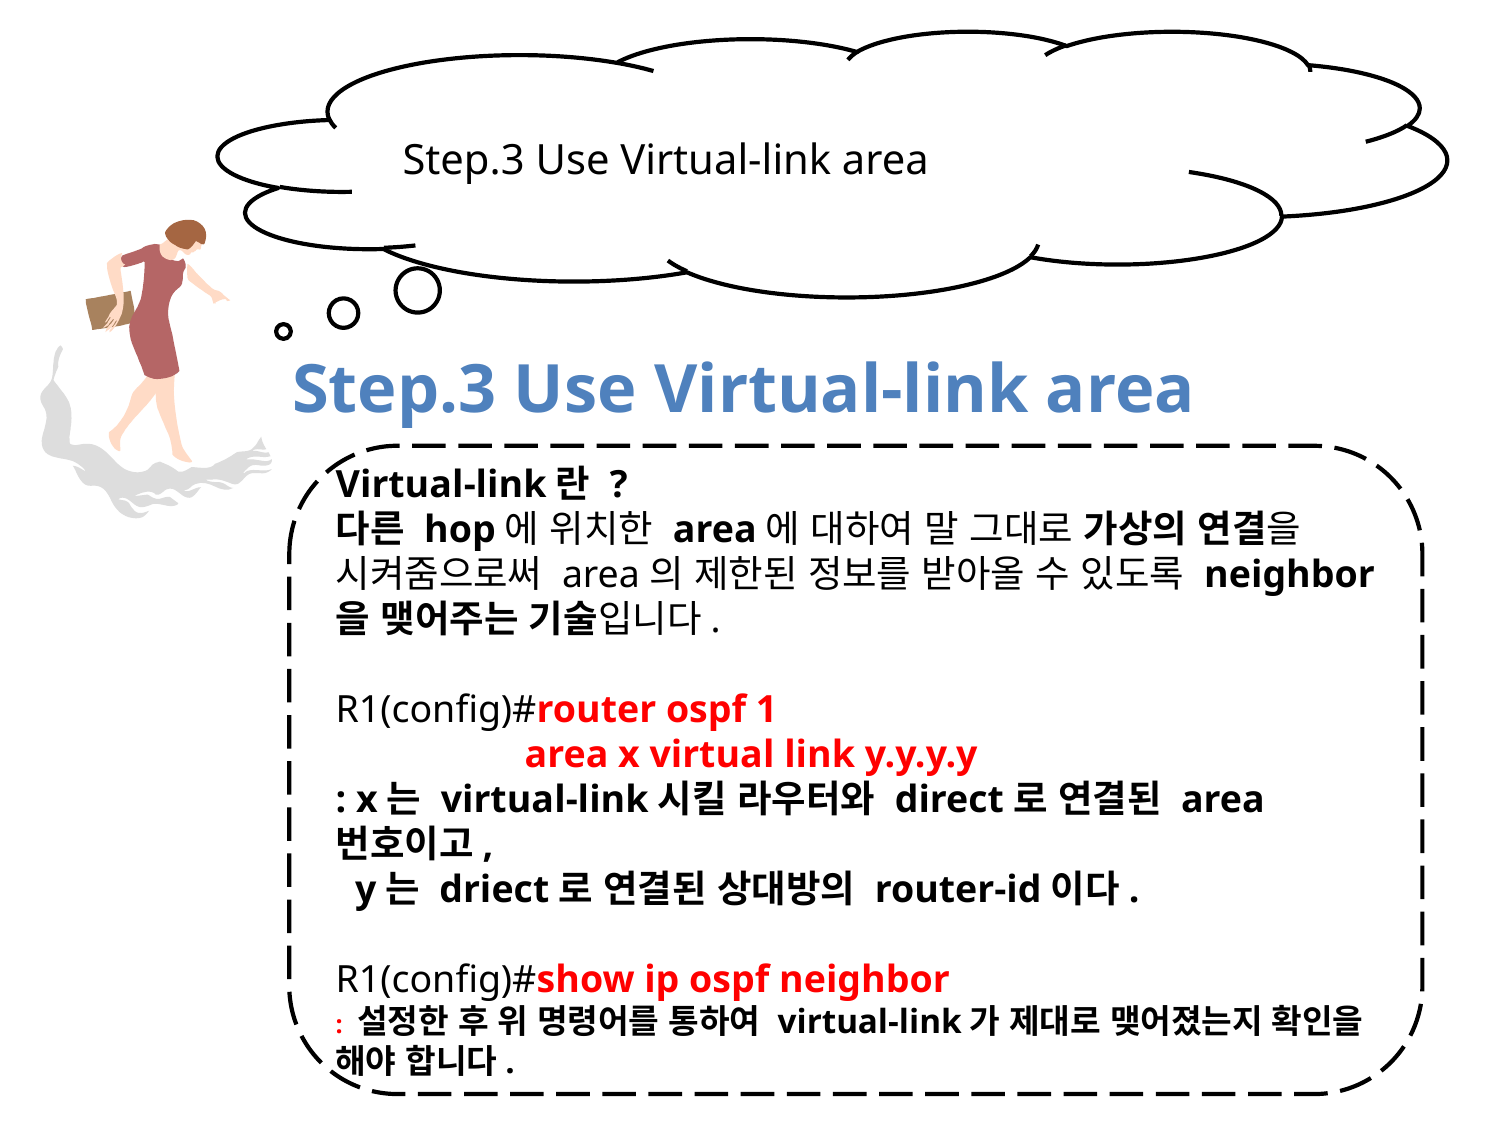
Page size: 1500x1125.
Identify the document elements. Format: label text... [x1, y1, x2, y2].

text_box Step.3 Use Virtual-link area [277, 338, 1459, 433]
text_box Step.3 Use Virtual-link area [215, 29, 1450, 315]
text_box Step.3 Use Virtual-link area [326, 296, 361, 330]
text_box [39, 219, 266, 516]
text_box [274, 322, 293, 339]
text_box Virtual-link란 ? 다른 hop에 위치한 area에 대하여 말 그대로 가상의 연결을 시켜줌으로써 area의 제한된 정보를 받아올 수 있도록 neighbor을 맺어주는 기술입니다. R1(config)#router ospf 1 area x virtual link y.y.y.y : x는 virtual-link시킬 라우터와 direct로 연결된 area 번호이고, y는 driect로 연결된 상대방의 router-id이다. R1(config)#show ip ospf neighbor : 설정한 후 위 명령어를 통하여 virtual-link가 제대로 맺어졌는지 확인을 해야 합니다. [287, 443, 1425, 1097]
